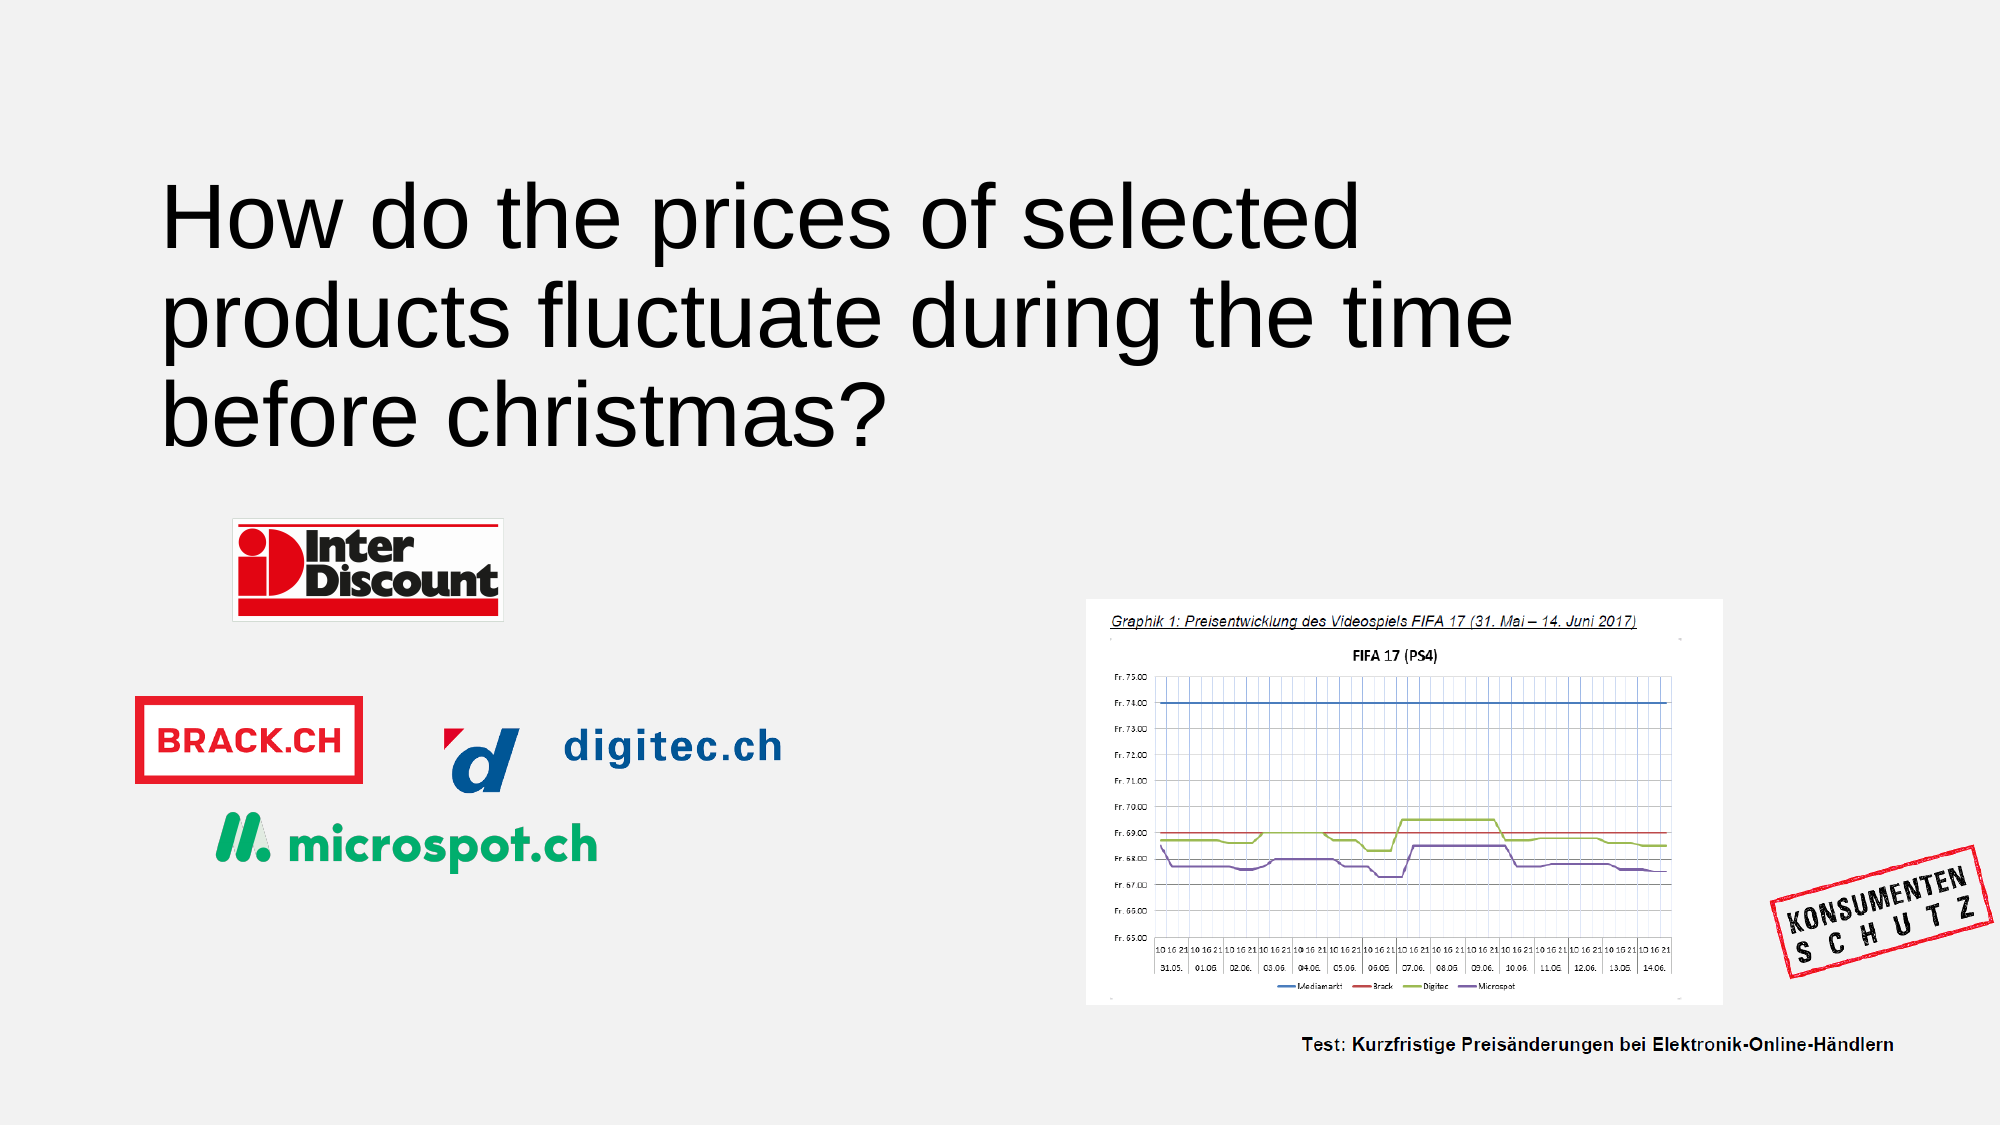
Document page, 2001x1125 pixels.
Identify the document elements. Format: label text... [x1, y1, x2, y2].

picture [135, 696, 782, 924]
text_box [1086, 599, 1996, 1070]
title How do the prices of selected products fluctuate during the time before christmas? [145, 85, 1646, 475]
picture [229, 516, 509, 626]
